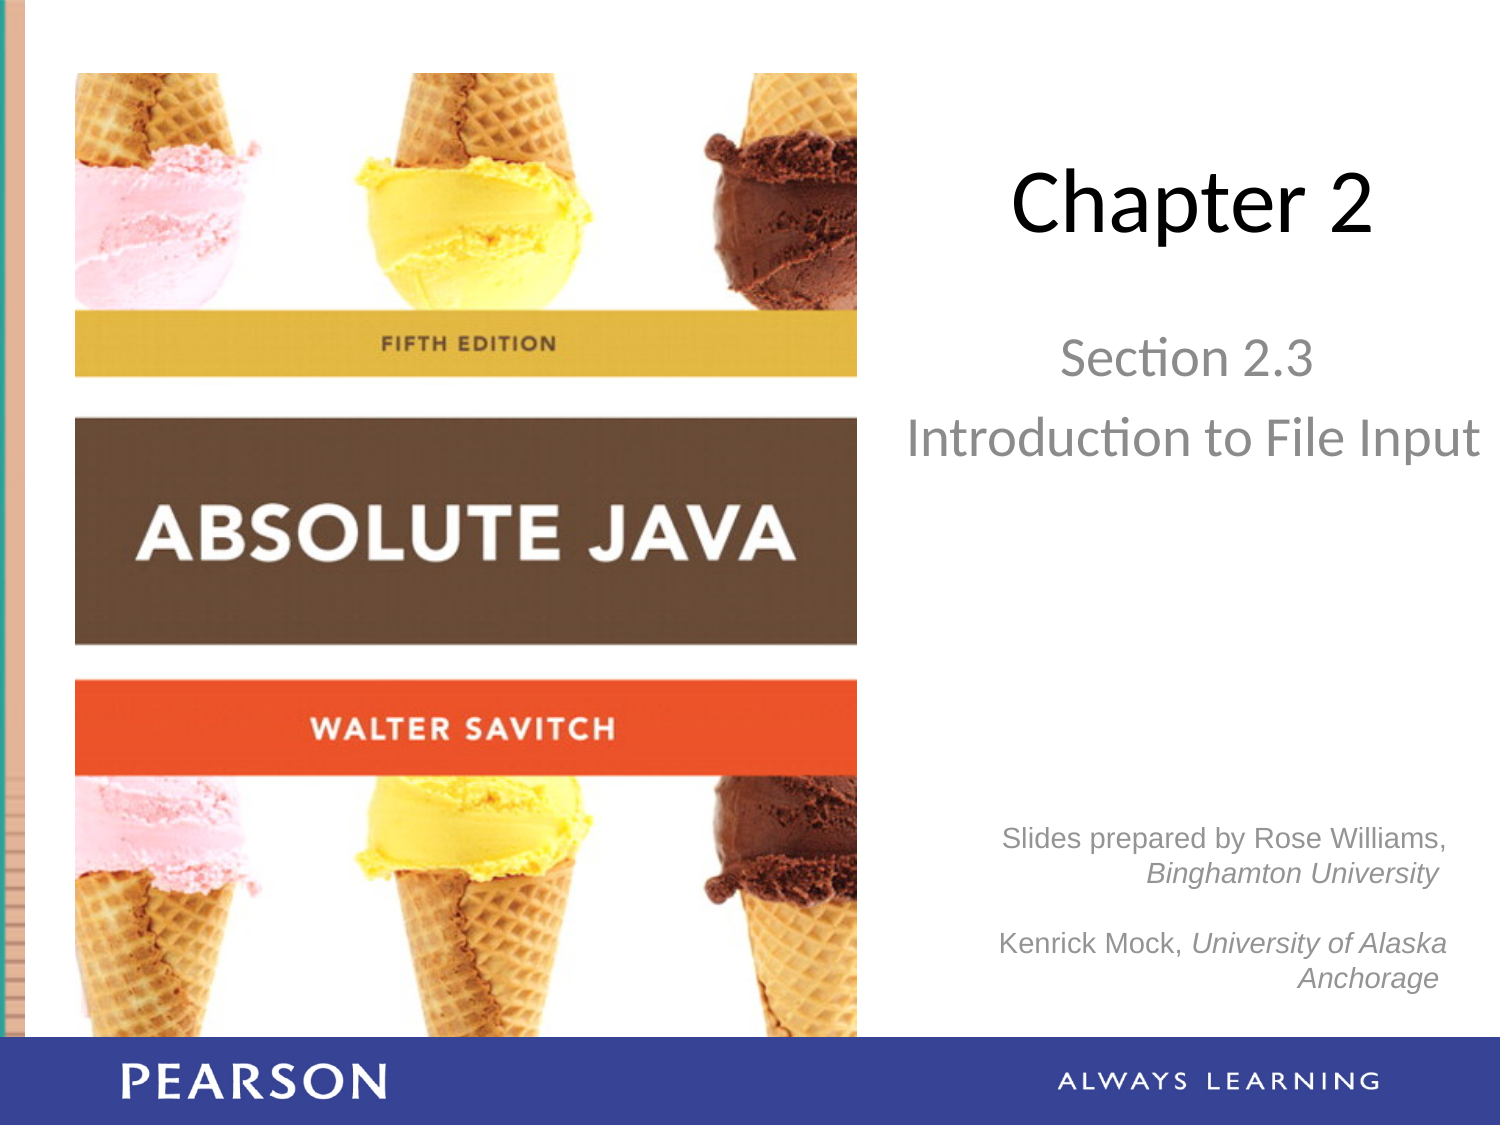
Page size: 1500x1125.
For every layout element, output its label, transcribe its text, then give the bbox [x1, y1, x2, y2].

title Chapter 2 [924, 74, 1463, 312]
picture [0, 0, 1500, 1125]
subtitle Section 2.3 Introduction to File Input [887, 312, 1500, 513]
text_box Slides prepared by Rose Williams, Binghamton University Kenrick Mock, University of Alaska Anchorage [975, 812, 1463, 1035]
